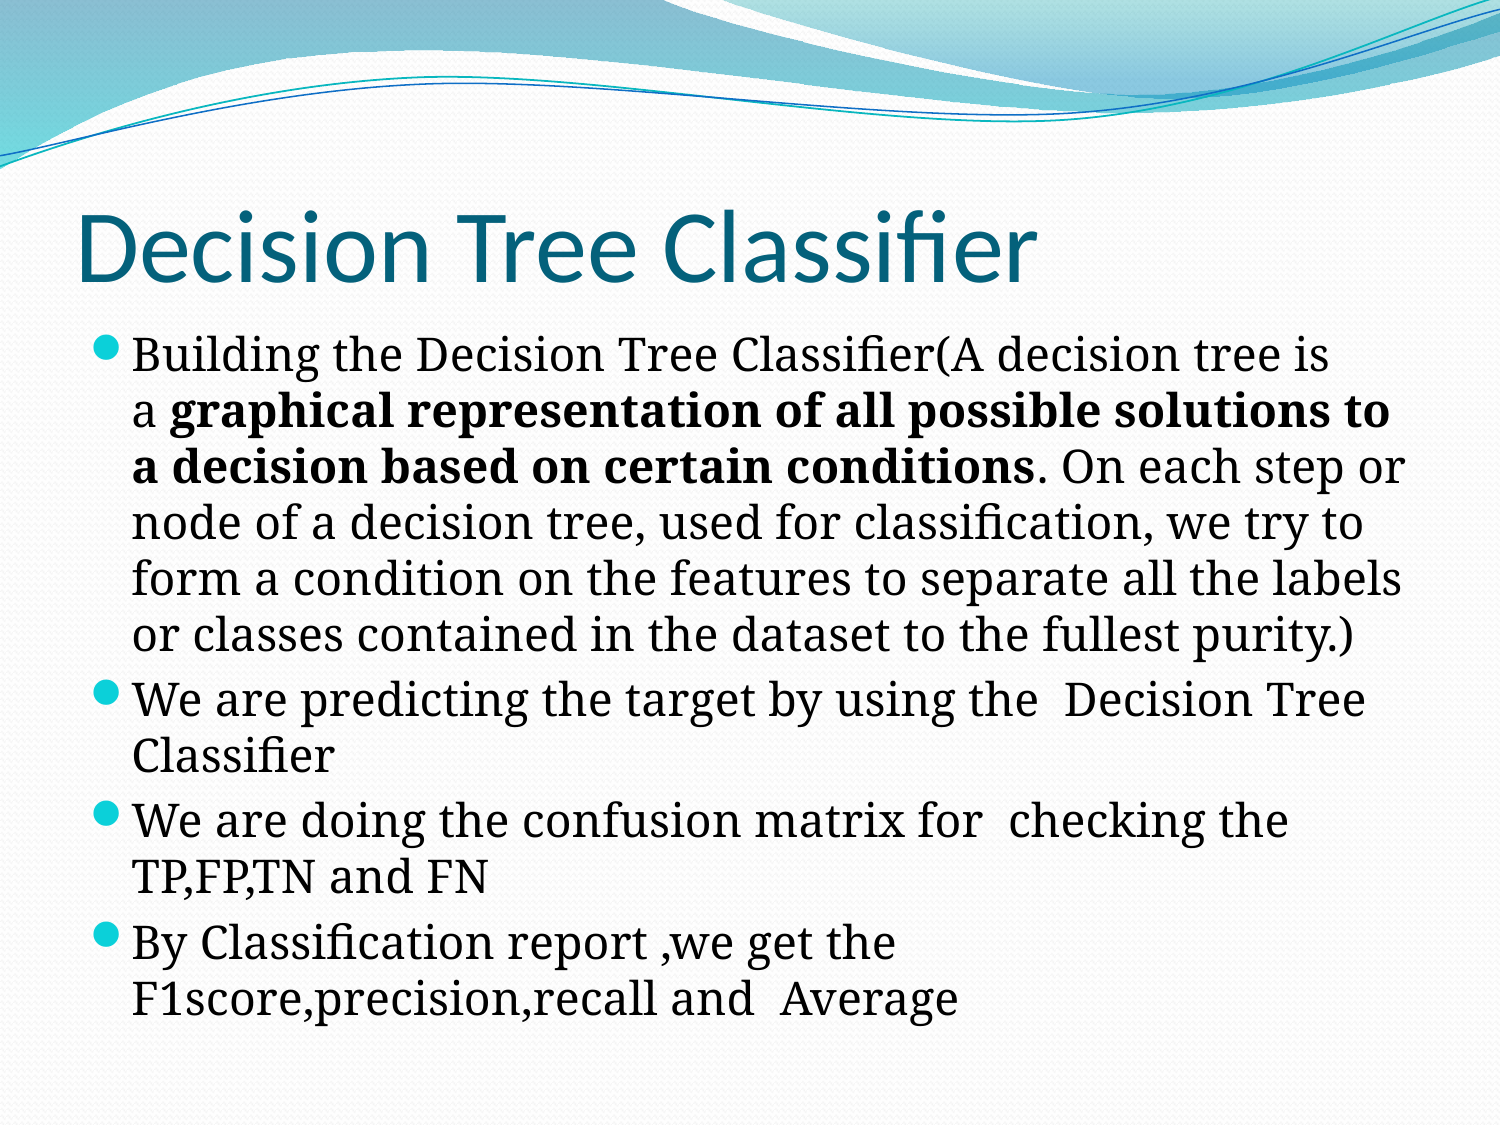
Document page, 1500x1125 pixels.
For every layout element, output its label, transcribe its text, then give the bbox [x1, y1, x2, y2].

list Building the Decision Tree Classifier(A decision tree is a graphical representation of all possible solutions to a decision based on certain conditions. On each step or node of a decision tree, used for classification, we try to form a condition on the features to separate all the labels or classes contained in the dataset to the fullest purity.) We are predicting the target by using the Decision Tree Classifier We are doing the confusion matrix for checking the TP,FP,TN and FN By Classification report ,we get the F1score,precision,recall and Average [75, 317, 1425, 1038]
title Decision Tree Classifier [75, 115, 1425, 303]
